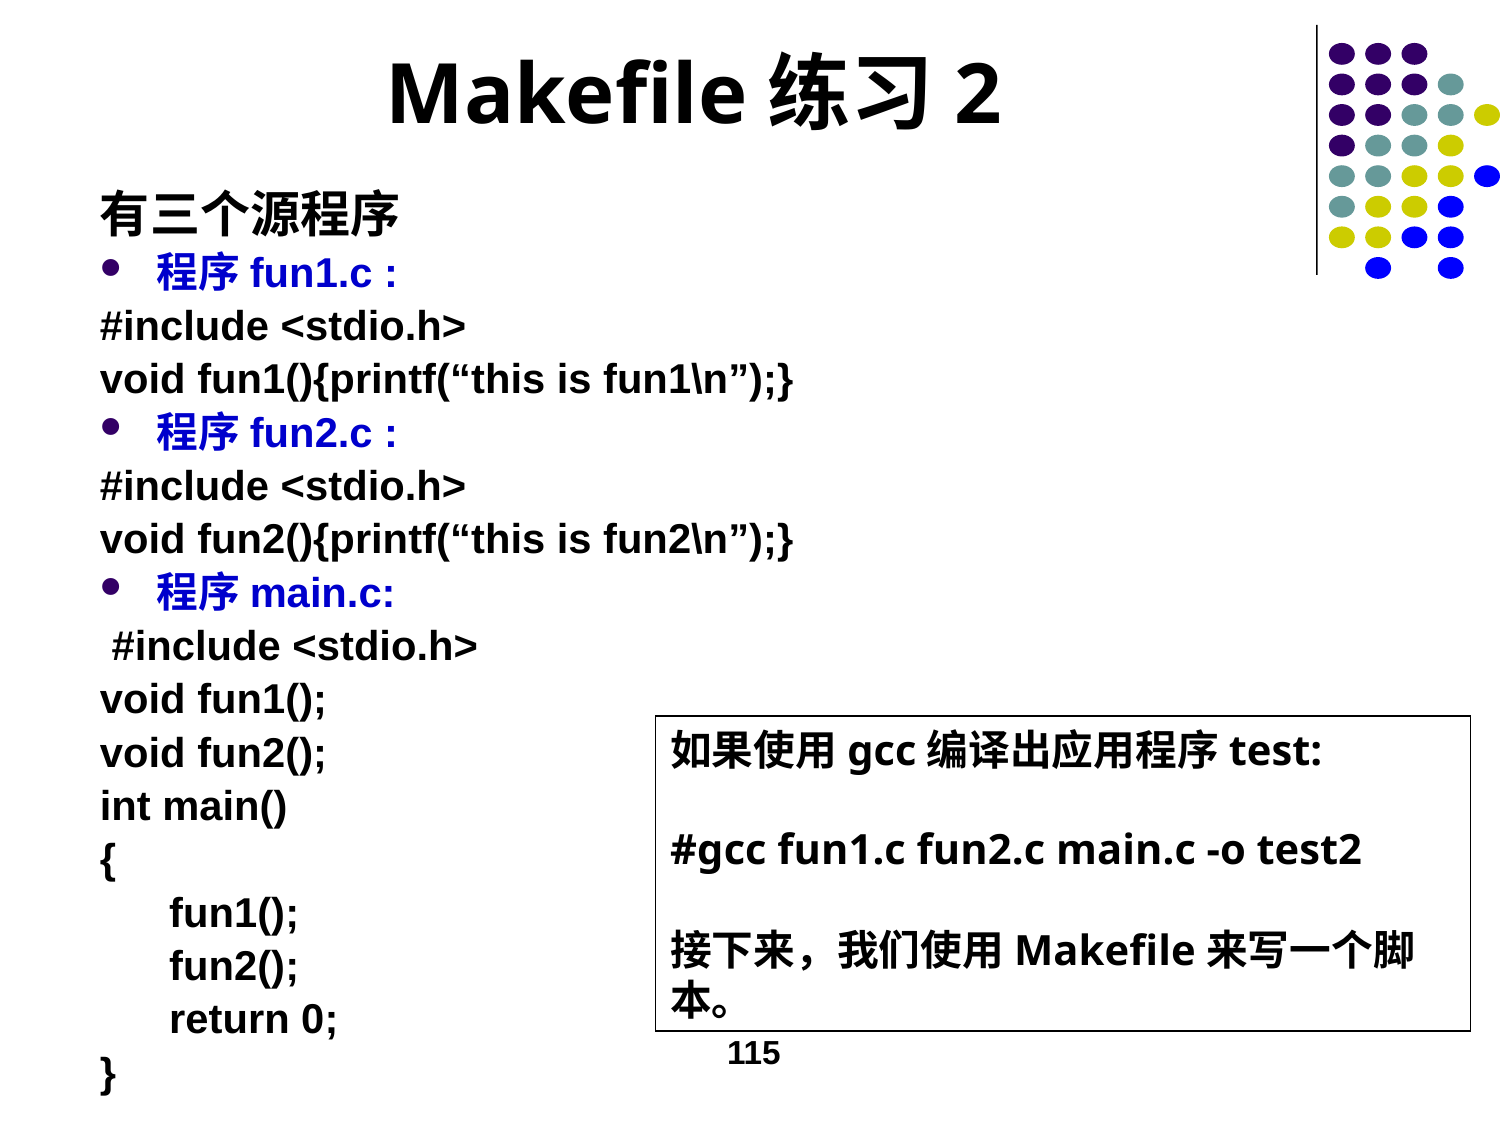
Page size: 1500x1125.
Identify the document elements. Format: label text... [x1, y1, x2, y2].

list 有三个源程序 程序fun1.c : #include <stdio.h> void fun1(){printf(“this is fun1\n”);} 程序fun2.c : #include <stdio.h> void fun2(){printf(“this is fun2\n”);} 程序main.c: #include <stdio.h> void fun1(); void fun2(); int main() { fun1(); fun2(); return 0; } [84, 181, 1436, 906]
text_box 如果使用gcc编译出应用程序test: #gcc fun1.c fun2.c main.c -o test2 接下来，我们使用Makefile来写一个脚本。 [655, 715, 1471, 1031]
slide_number 115 [578, 1023, 930, 1099]
title Makefile练习2 [74, 7, 1313, 149]
